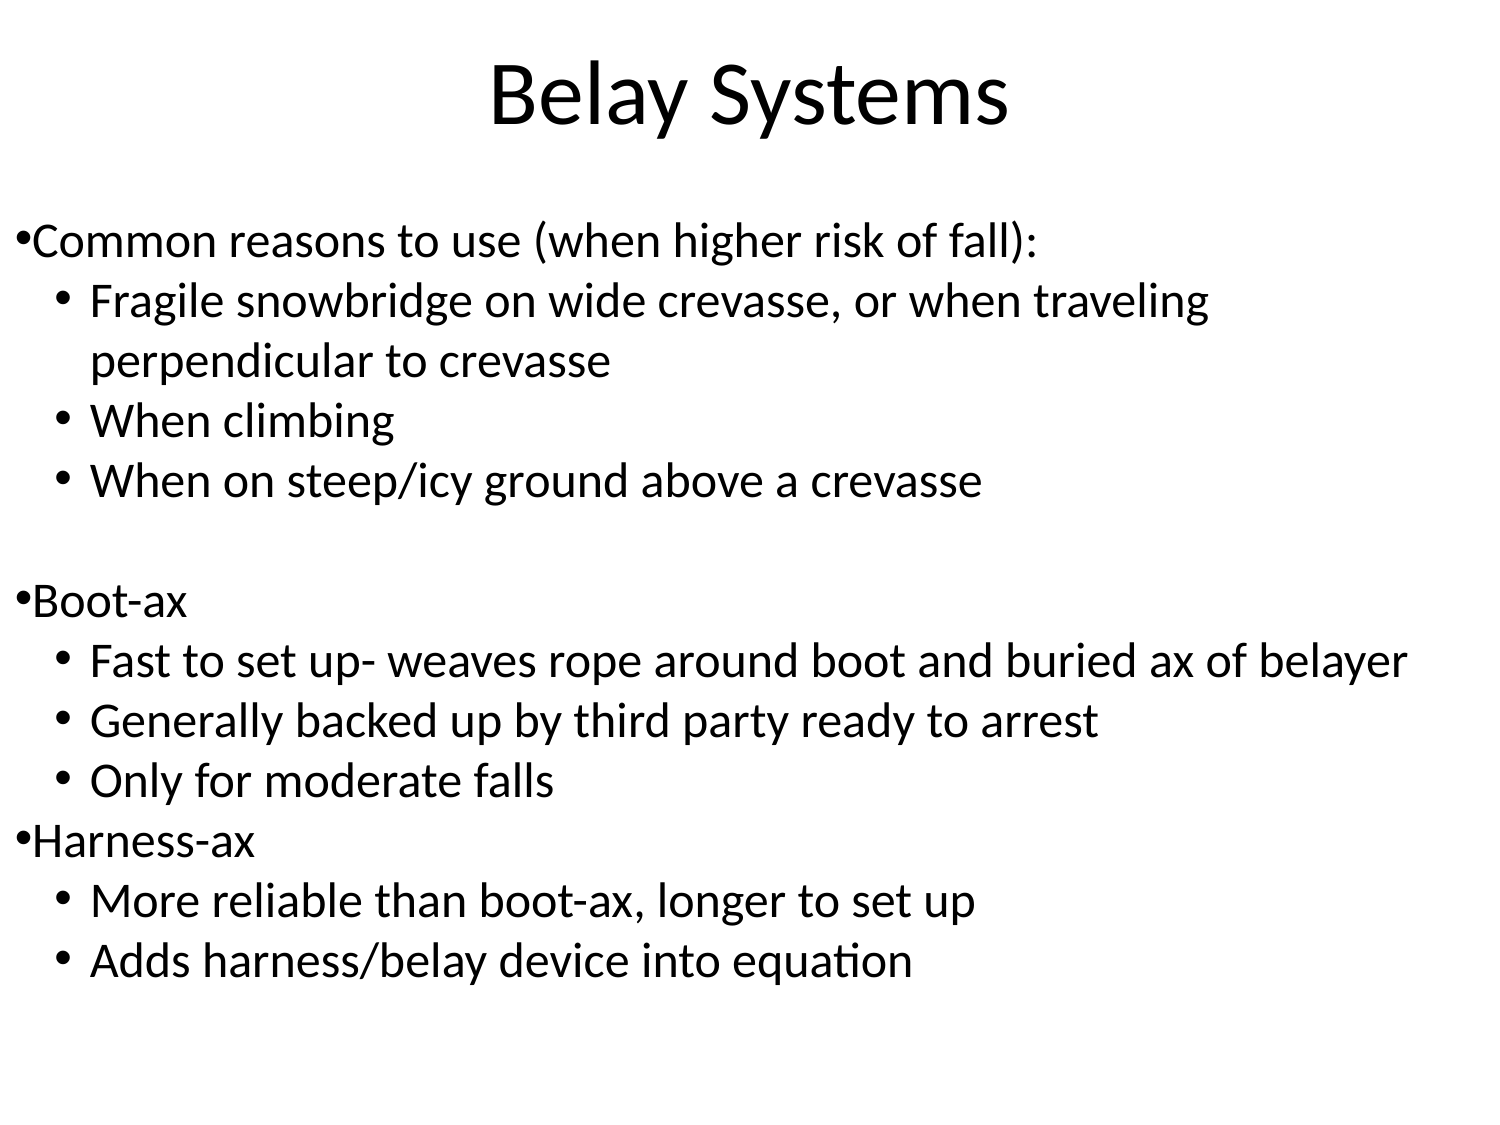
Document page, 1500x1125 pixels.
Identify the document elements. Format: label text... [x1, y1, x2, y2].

title Belay Systems [112, 0, 1388, 175]
text_box Common reasons to use (when higher risk of fall): Fragile snowbridge on wide crevasse, or when traveling perpendicular to crevasse When climbing When on steep/icy ground above a crevasse Boot-ax Fast to set up- weaves rope around boot and buried ax of belayer Generally backed up by third party ready to arrest Only for moderate falls Harness-ax More reliable than boot-ax, longer to set up Adds harness/belay device into equation [0, 199, 1500, 1055]
